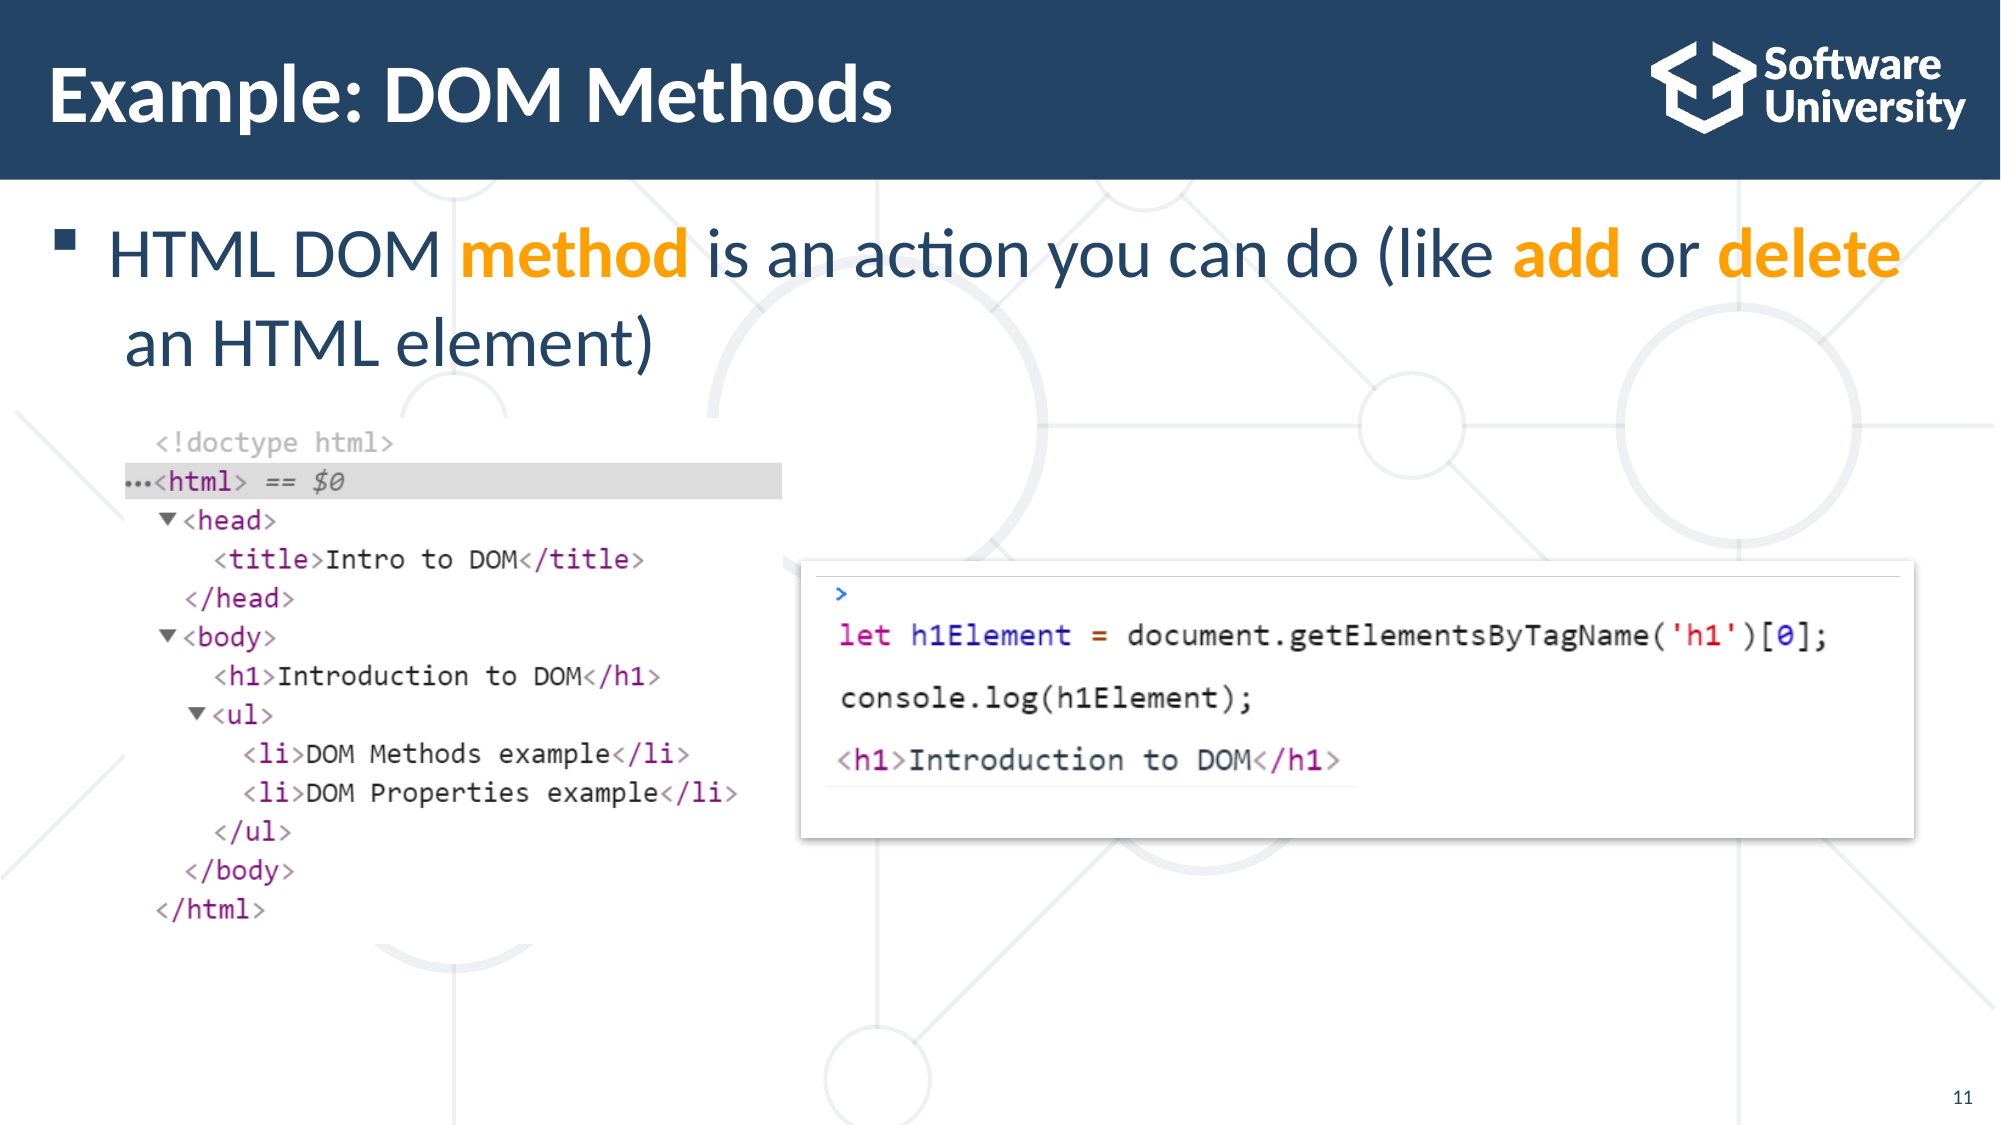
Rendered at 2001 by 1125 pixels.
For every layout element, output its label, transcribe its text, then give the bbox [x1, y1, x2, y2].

slide_number 11 [1927, 1067, 1989, 1117]
list HTML DOM method is an action you can do (like add or delete an HTML element) [31, 196, 1970, 1104]
title Example: DOM Methods [31, 16, 1625, 162]
picture [1651, 41, 1966, 134]
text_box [815, 575, 1901, 824]
picture [123, 418, 783, 944]
